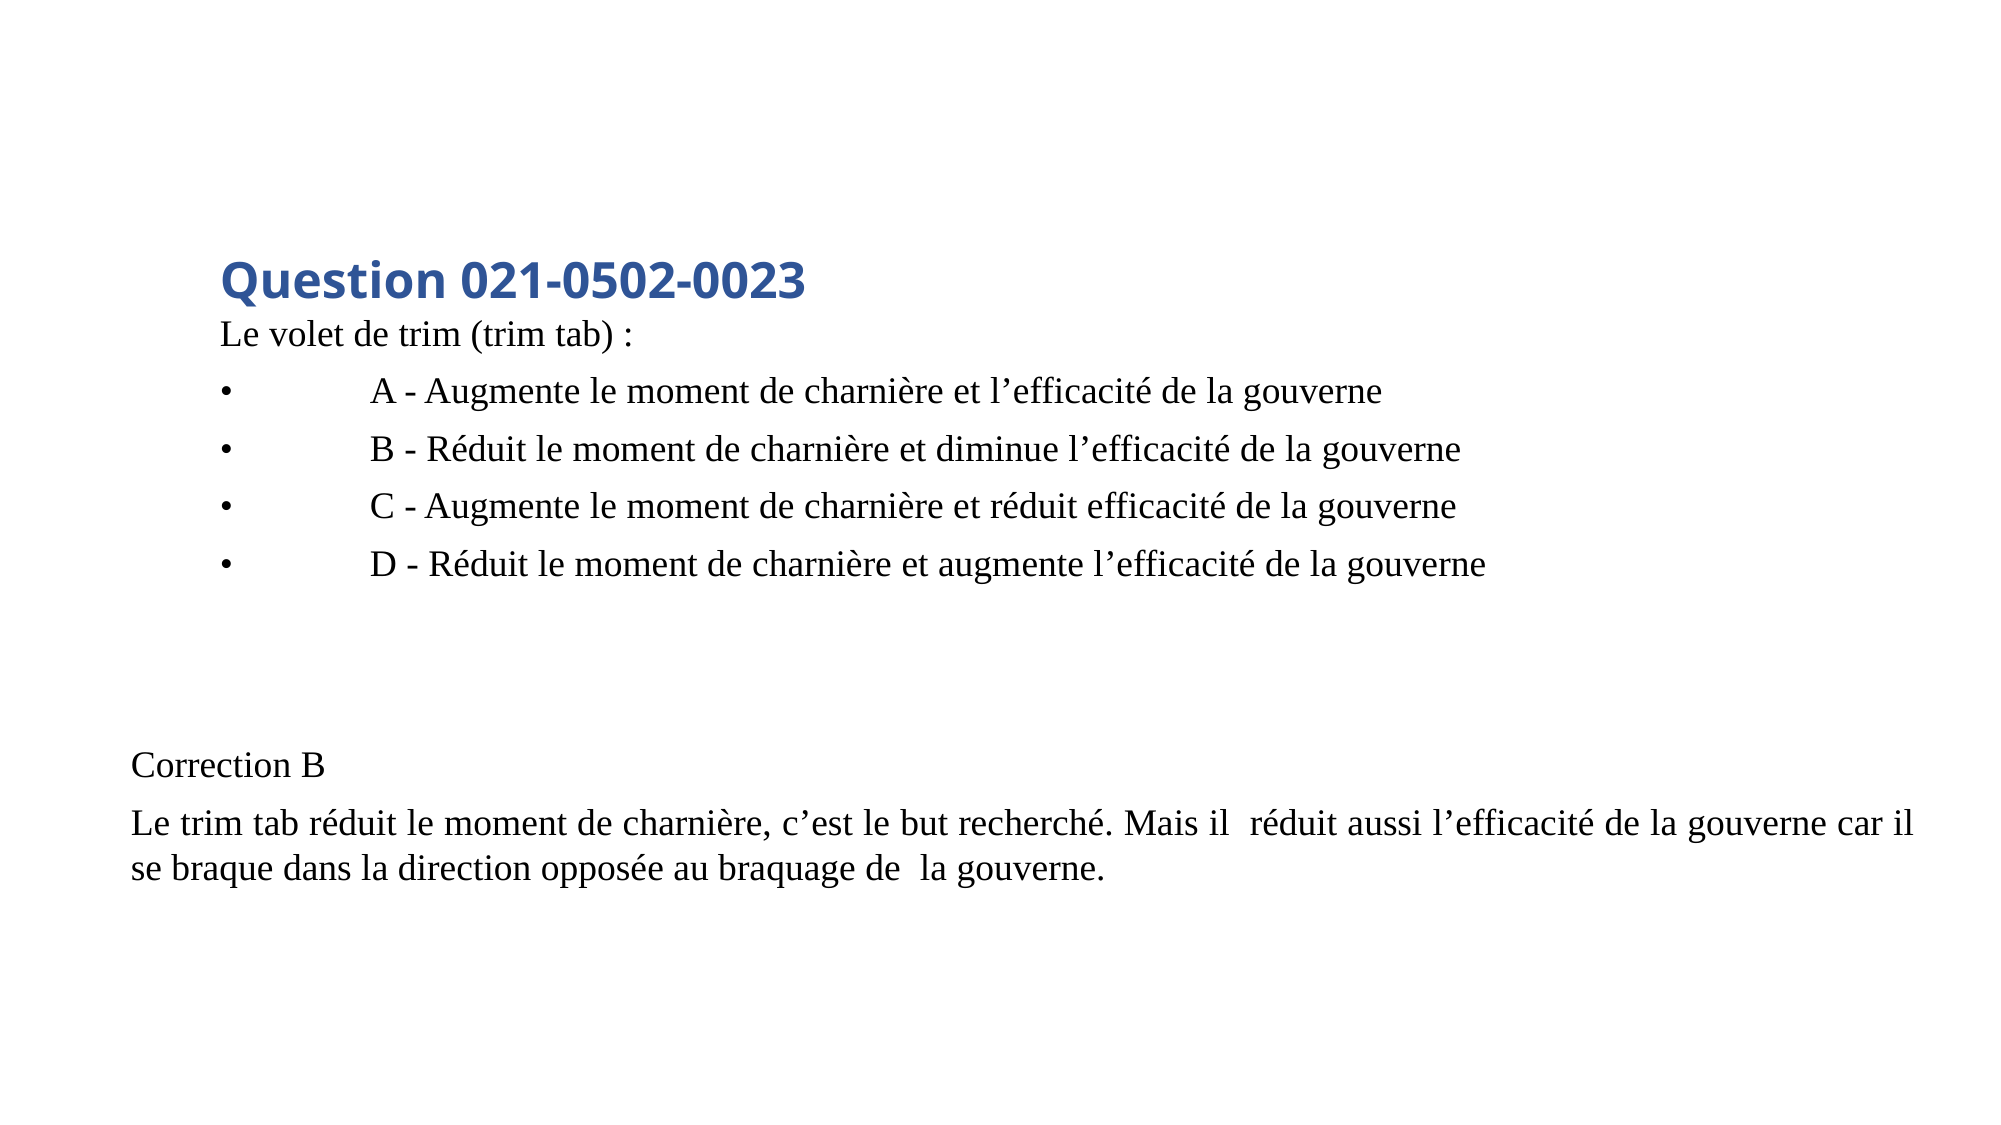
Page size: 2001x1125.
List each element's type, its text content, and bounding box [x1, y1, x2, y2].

text_box Question 021-0502-0023 Le volet de trim (trim tab) : • A - Augmente le moment de charnière et l’efficacité de la gouverne • B - Réduit le moment de charnière et diminue l’efficacité de la gouverne • C - Augmente le moment de charnière et réduit efficacité de la gouverne • D - Réduit le moment de charnière et augmente l’efficacité de la gouverne [205, 241, 1597, 649]
text_box Correction B Le trim tab réduit le moment de charnière, c’est le but recherché. Mais il réduit aussi l’efficacité de la gouverne car il se braque dans la direction opposée au braquage de la gouverne. [115, 732, 1932, 896]
